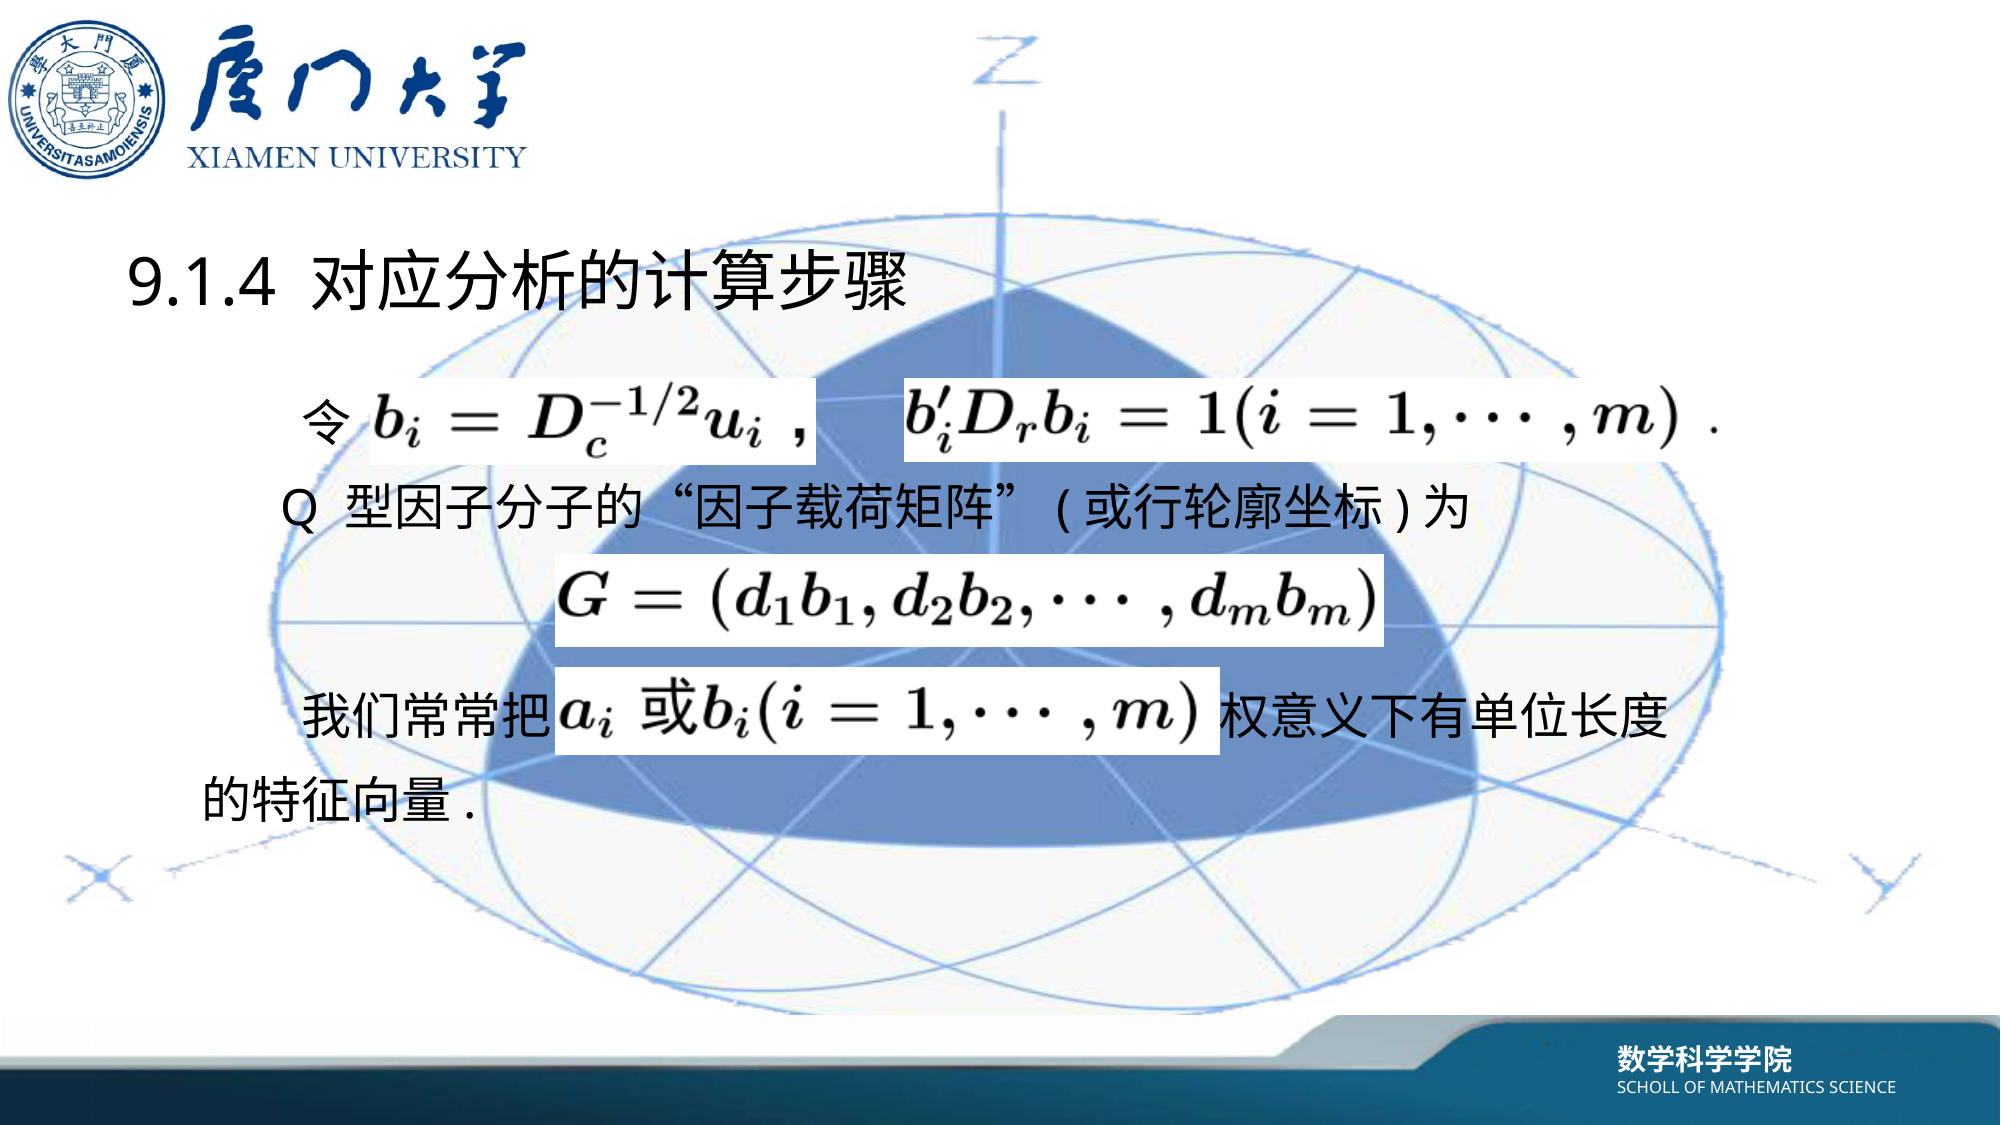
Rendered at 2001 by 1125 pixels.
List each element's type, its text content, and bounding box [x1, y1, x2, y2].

picture [0, 1015, 2000, 1125]
picture [555, 554, 1384, 647]
picture [904, 378, 1723, 462]
subtitle 令 则 Q 型因子分子的“因子载荷矩阵”(或行轮廓坐标)为 我们常常把 称为加权意义下有单位长度的特征向量. [186, 359, 1715, 977]
title 9.1.4 对应分析的计算步骤 [111, 219, 1134, 328]
title 9.3.3 典型相关分析方法 [0, 0, 2000, 1015]
picture [555, 667, 1220, 755]
picture [370, 378, 816, 465]
picture [0, 0, 556, 188]
